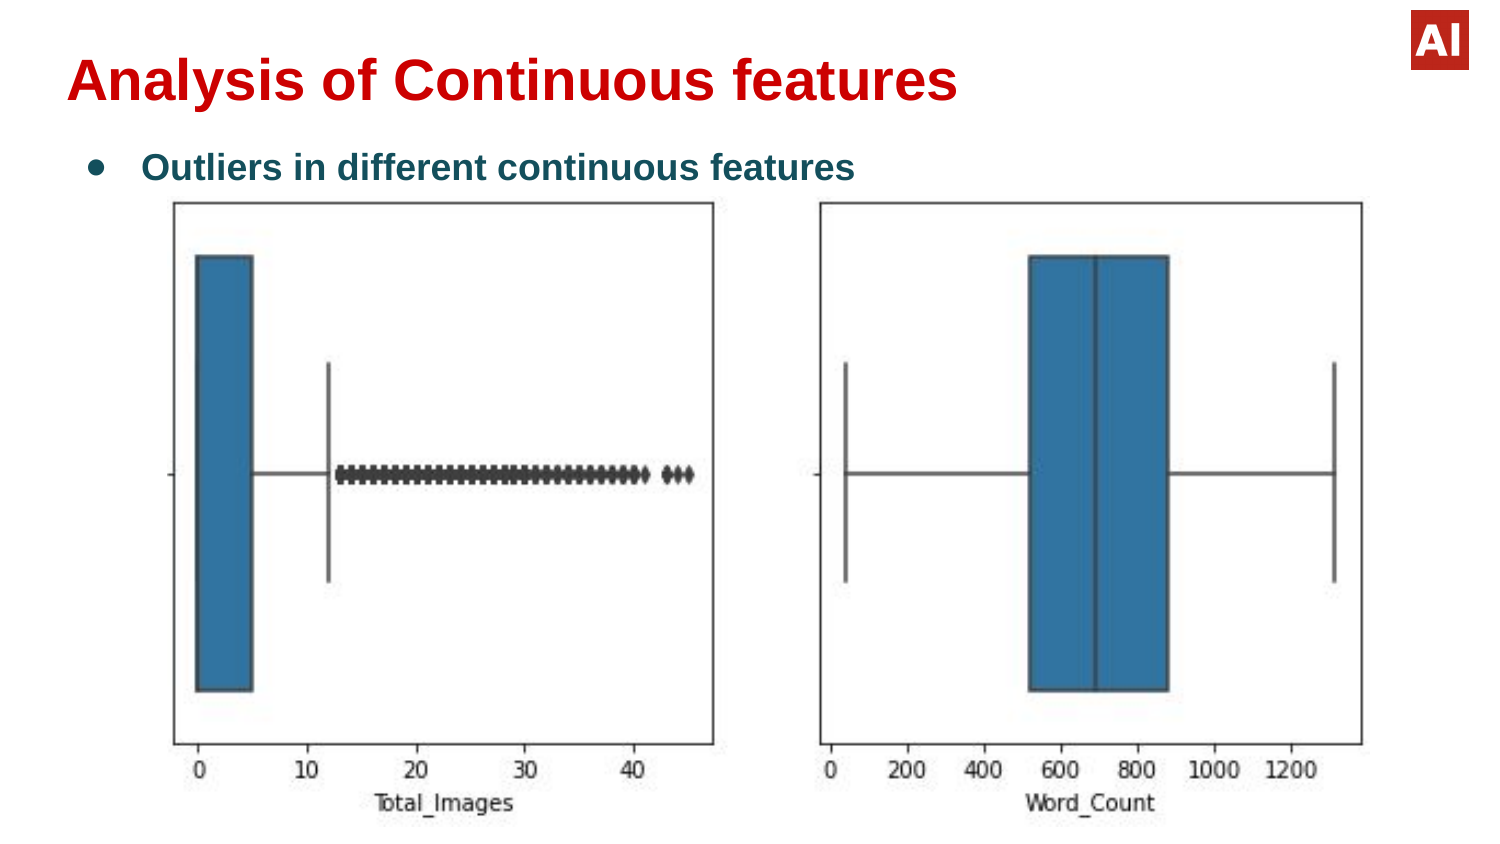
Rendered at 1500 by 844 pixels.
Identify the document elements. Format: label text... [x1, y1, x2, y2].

picture [167, 195, 1370, 827]
list Outliers in different continuous features [51, 121, 1449, 682]
title Analysis of Continuous features [51, 27, 1449, 121]
picture [1411, 10, 1469, 70]
